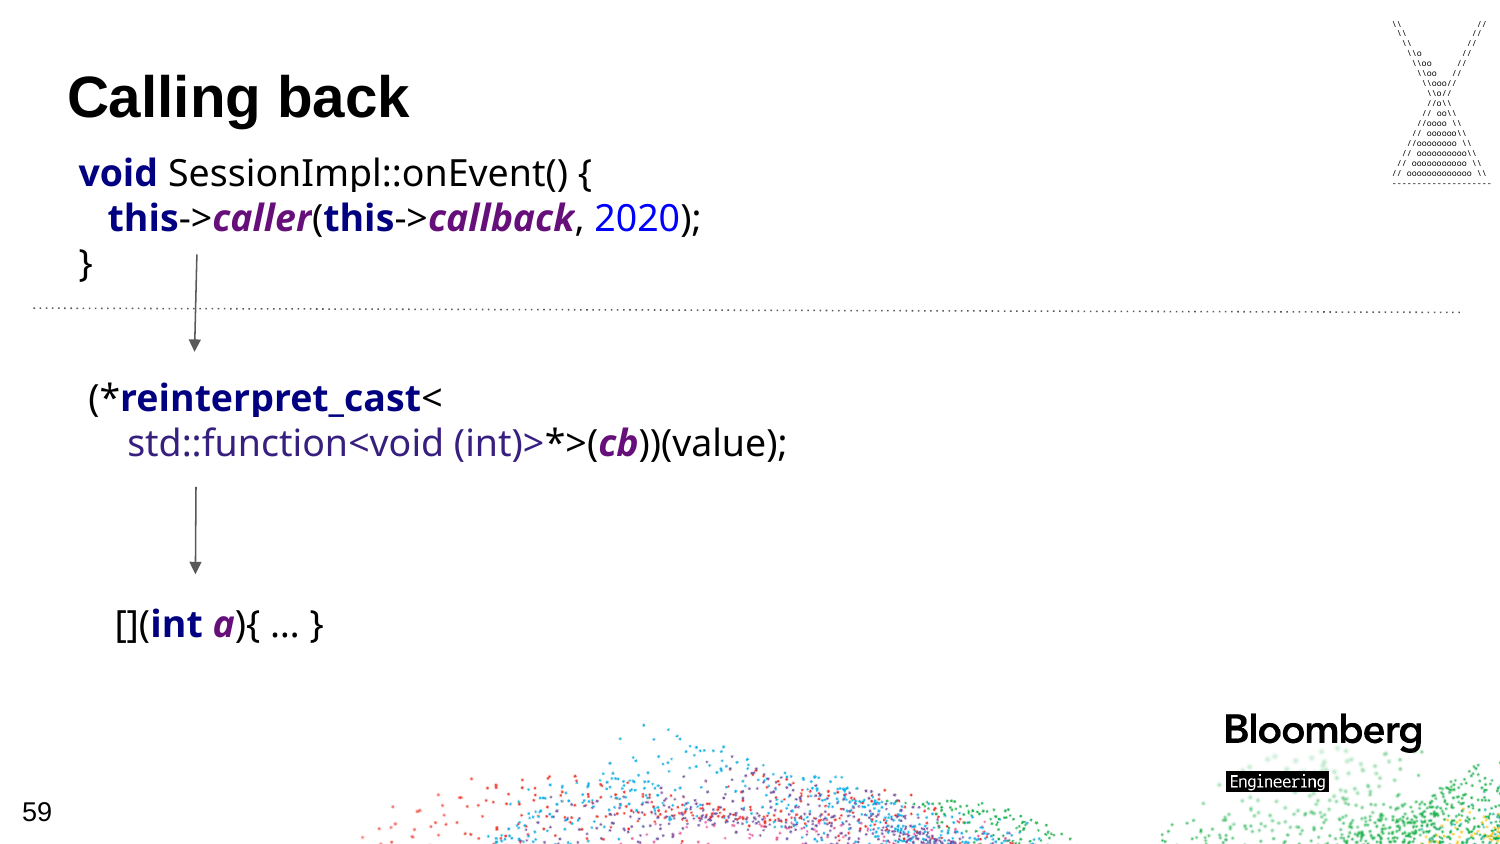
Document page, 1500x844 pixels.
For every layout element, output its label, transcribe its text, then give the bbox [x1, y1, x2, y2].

picture [337, 713, 1500, 844]
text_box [194, 254, 198, 306]
text_box [](int a){ … } [99, 585, 592, 656]
slide_number 59 [0, 779, 68, 844]
title Calling back [67, 58, 1227, 120]
text_box \\ // \\ // \\ // \\o // \\oo // \\oo // \\ooo// \\o// //o\\ // oo\\ //oooo \\ // oooooo\\ //oooooooo \\ // oooooooooo\\ // ooooooooooo \\ // ooooooooooooo \\ -------------------- [1377, 11, 1500, 196]
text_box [33, 307, 1464, 313]
list void SessionImpl::onEvent() { this->caller(this->callback, 2020); } (*reinterpret_cast< std::function<void (int)>*>(cb))(value); [67, 143, 1479, 667]
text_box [194, 321, 198, 352]
